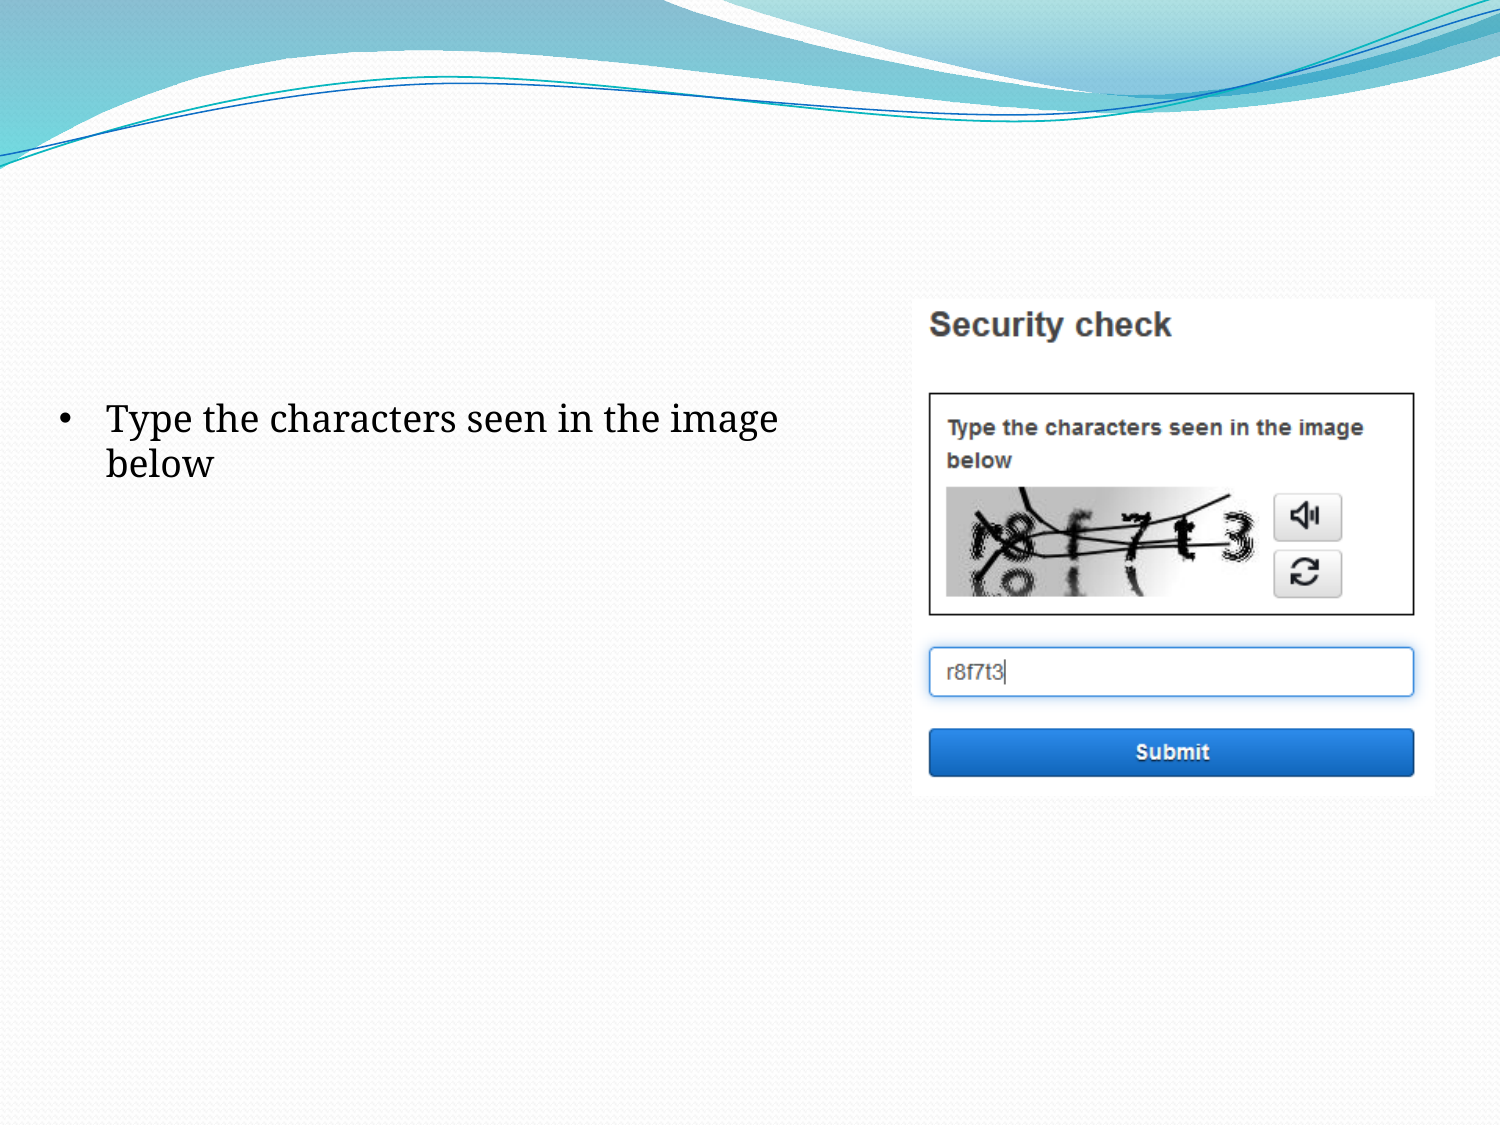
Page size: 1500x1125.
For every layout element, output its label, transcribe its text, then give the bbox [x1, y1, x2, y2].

text_box Type the characters seen in the image below [44, 387, 825, 493]
picture [912, 299, 1435, 796]
